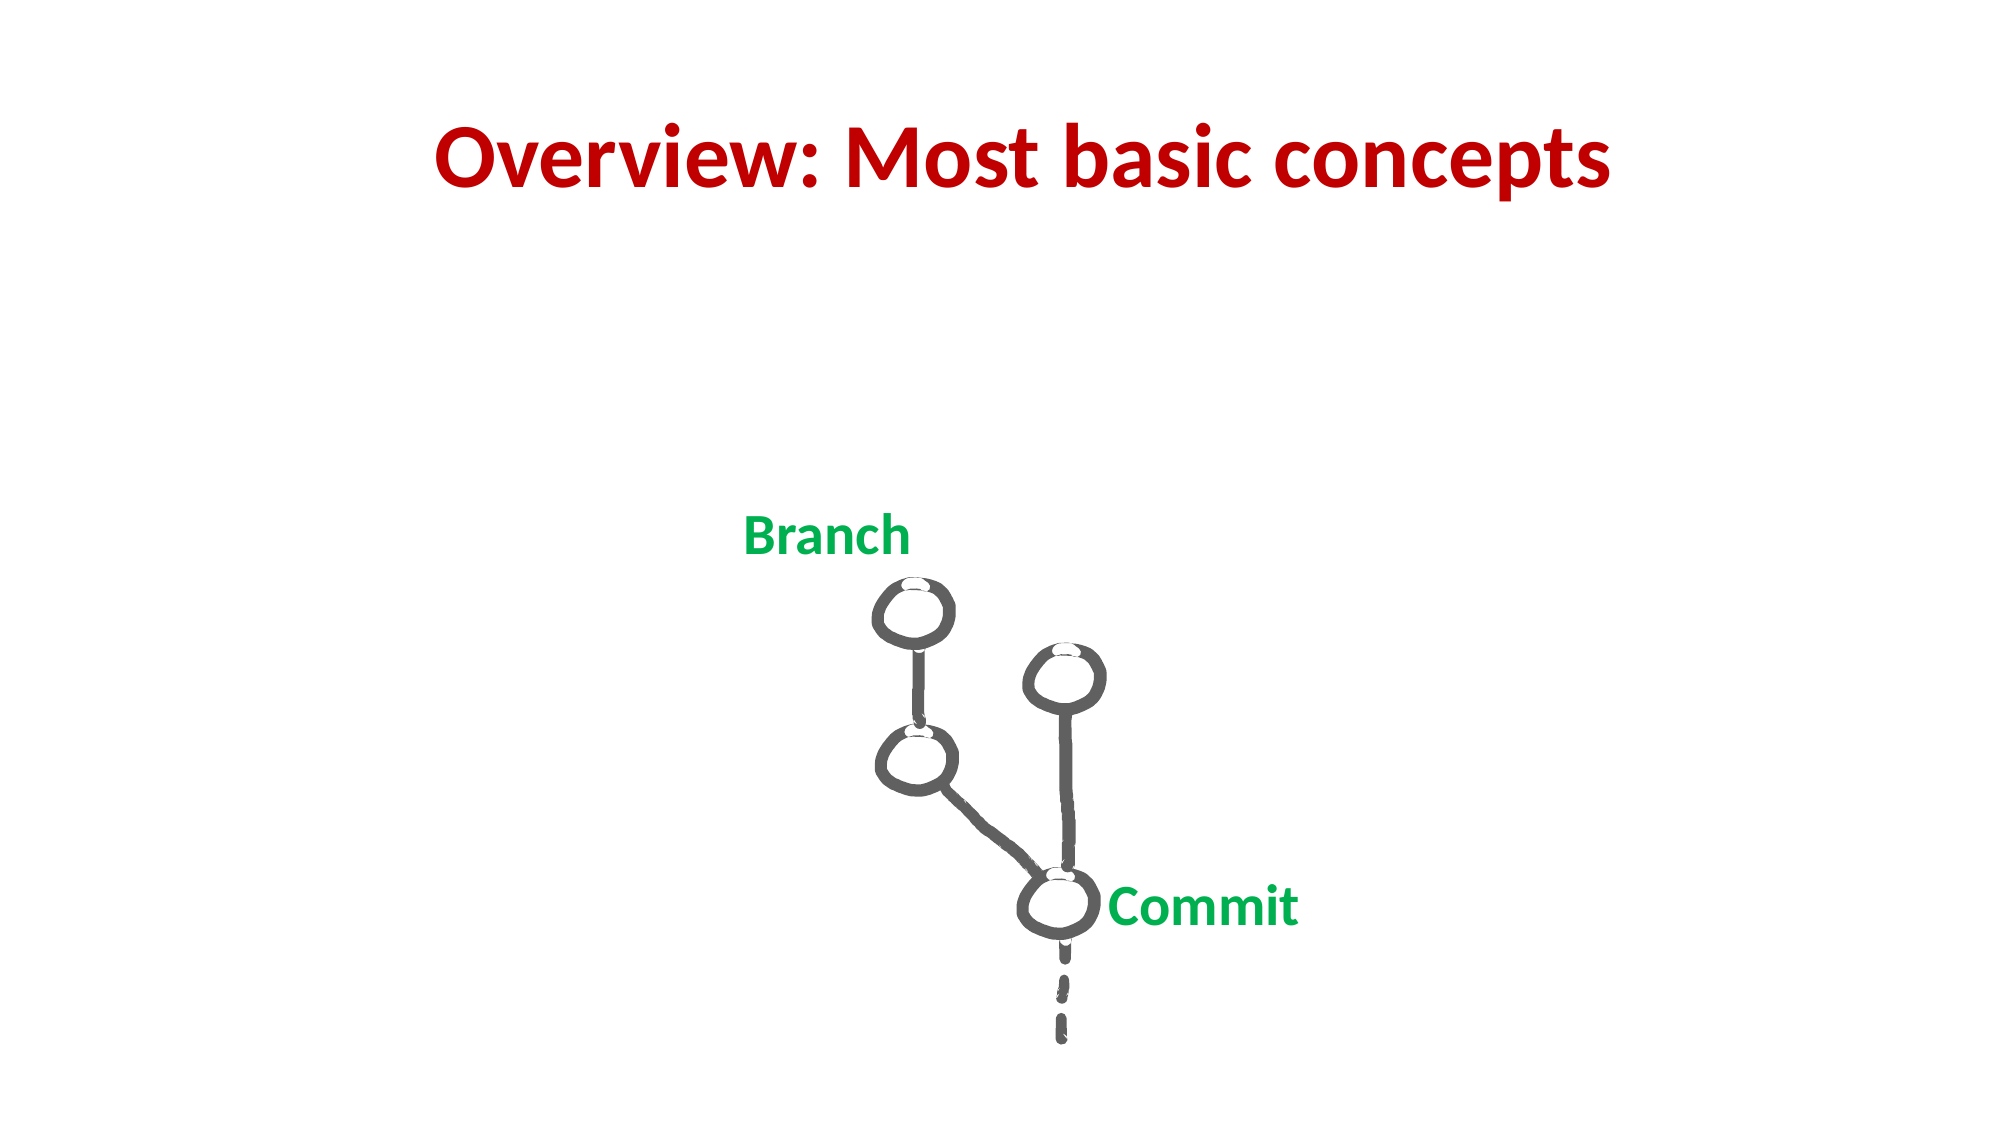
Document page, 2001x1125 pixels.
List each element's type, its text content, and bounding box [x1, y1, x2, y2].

text_box Branch [728, 488, 927, 574]
text_box Overview: Most basic concepts [419, 88, 1628, 214]
text_box Commit [1119, 860, 1316, 945]
picture [853, 557, 1119, 1055]
